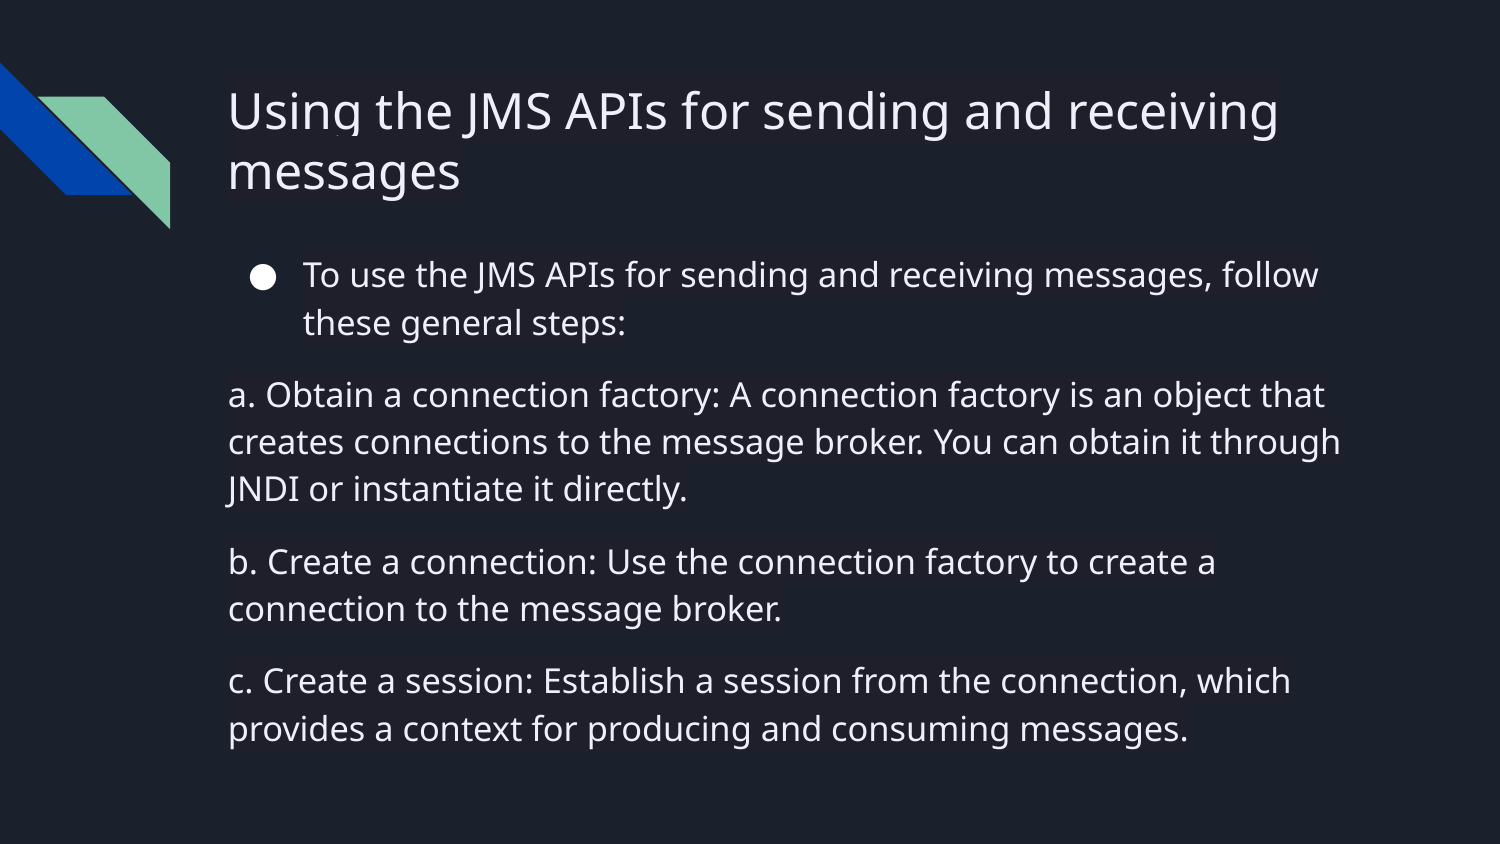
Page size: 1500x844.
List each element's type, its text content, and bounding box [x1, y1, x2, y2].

title Using the JMS APIs for sending and receiving messages [212, 64, 1368, 202]
list To use the JMS APIs for sending and receiving messages, follow these general steps: a. Obtain a connection factory: A connection factory is an object that creates connections to the message broker. You can obtain it through JNDI or instantiate it directly. b. Create a connection: Use the connection factory to create a connection to the message broker. c. Create a session: Establish a session from the connection, which provides a context for producing and consuming messages. [212, 232, 1368, 767]
